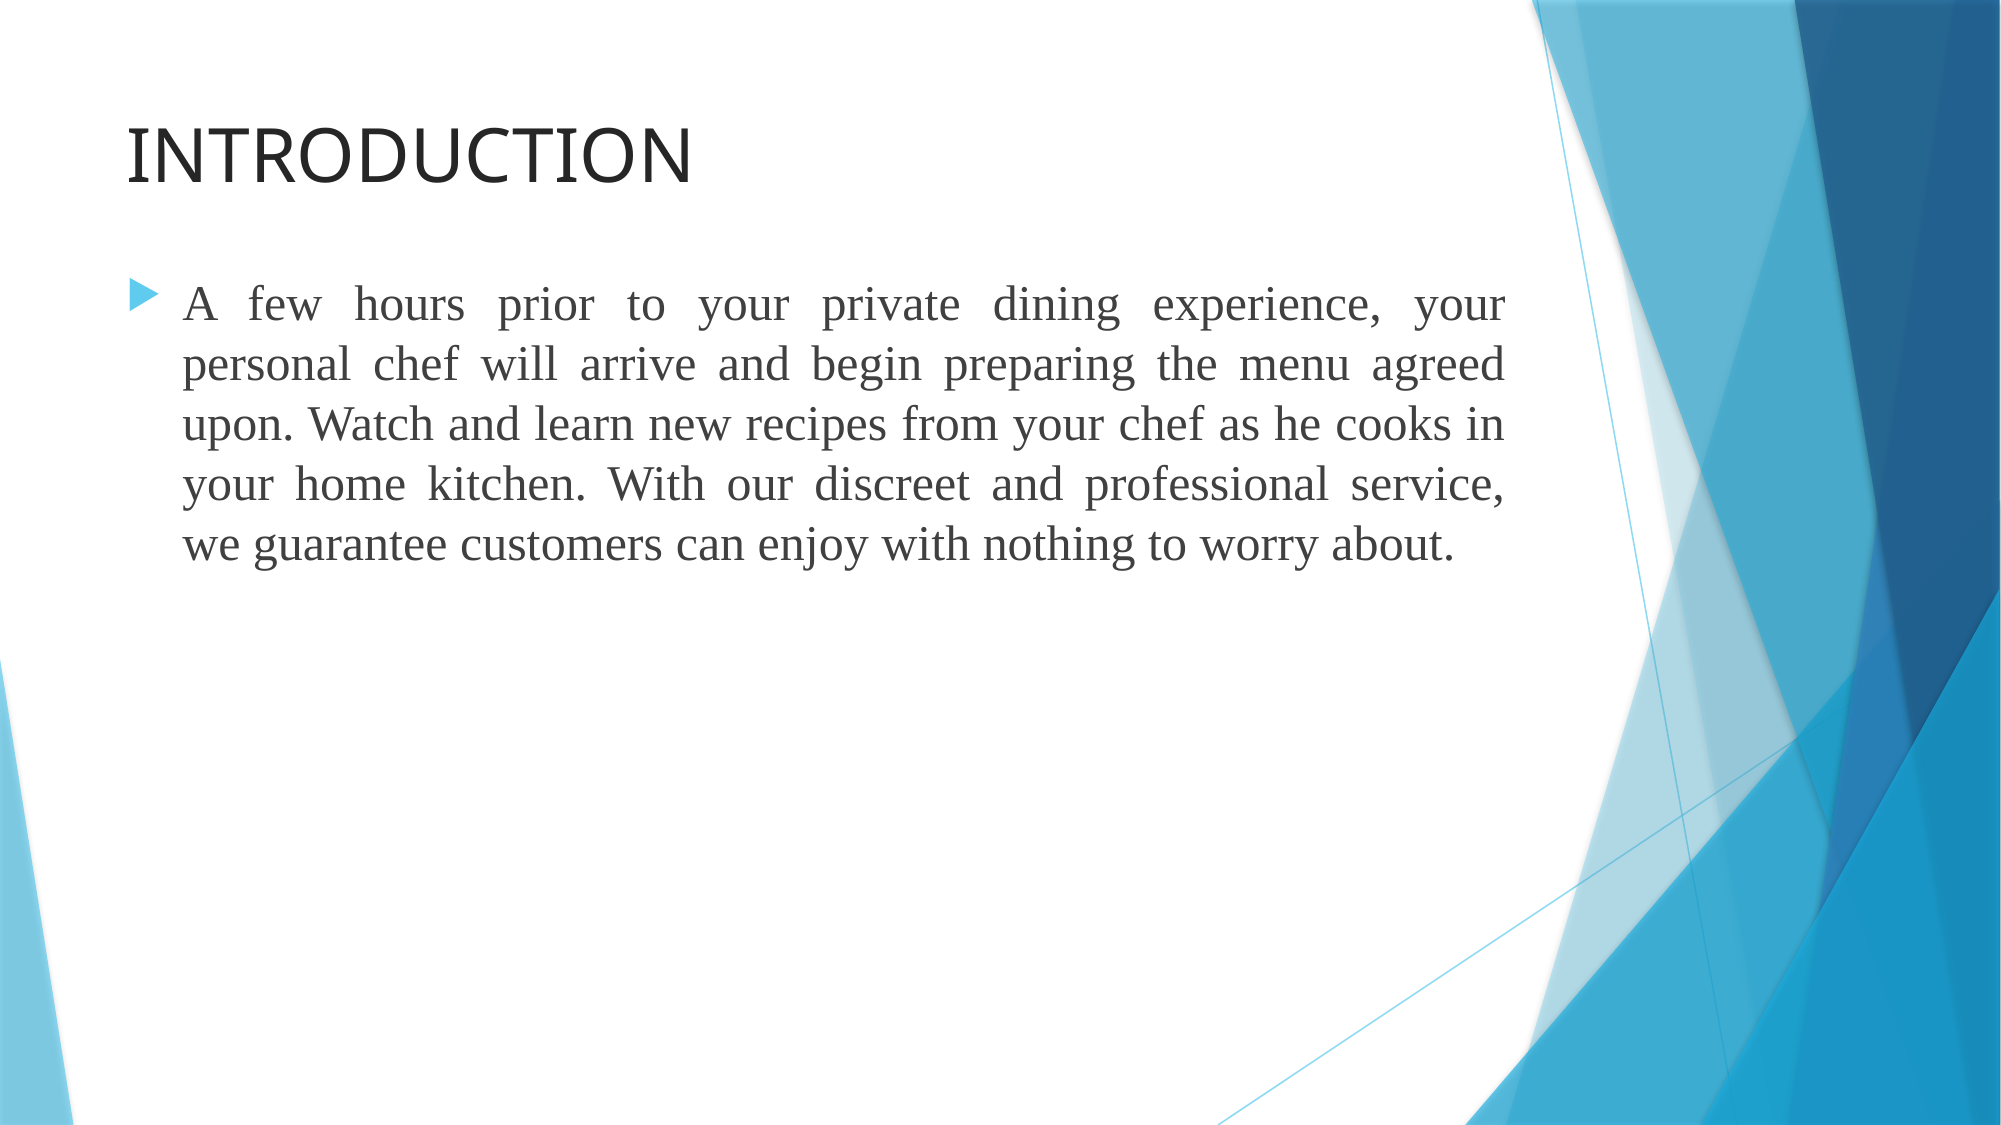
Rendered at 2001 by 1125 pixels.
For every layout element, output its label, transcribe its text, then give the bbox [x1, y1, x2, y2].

list A few hours prior to your private dining experience, your personal chef will arrive and begin preparing the menu agreed upon. Watch and learn new recipes from your chef as he cooks in your home kitchen. With our discreet and professional service, we guarantee customers can enjoy with nothing to worry about. [111, 262, 1522, 899]
title INTRODUCTION [111, 99, 1522, 262]
